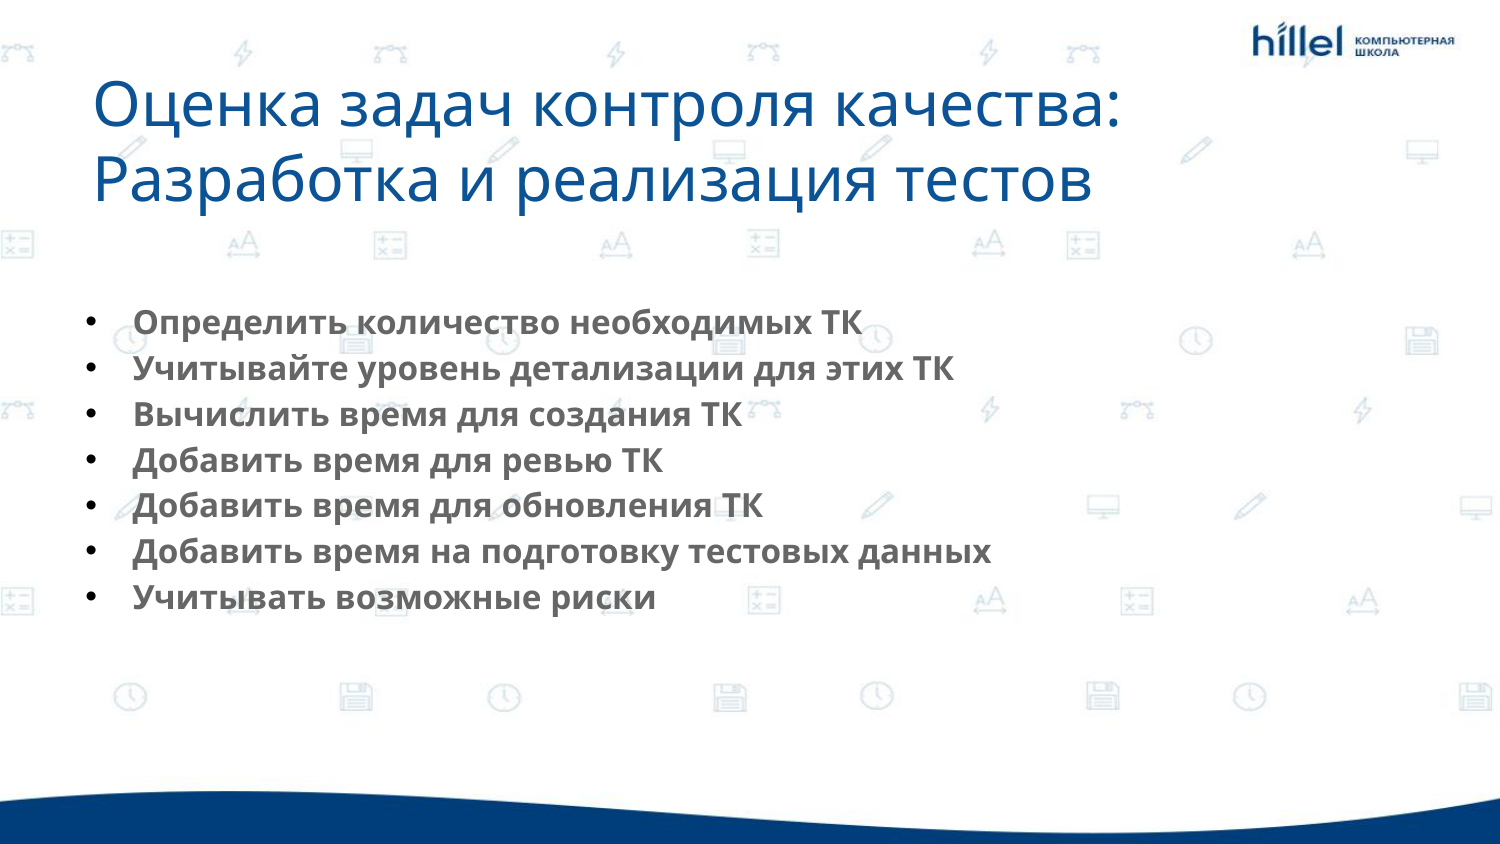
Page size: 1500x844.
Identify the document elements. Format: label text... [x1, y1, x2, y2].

text_box Определить количество необходимых ТК Учитывайте уровень детализации для этих ТК Вычислить время для создания TК Добавить время для ревью TК Добавить время для обновления ТК Добавить время на подготовку тестовых данных Учитывать возможные риски [70, 280, 1420, 694]
picture [0, 0, 1500, 844]
text_box Оценка задач контроля качества: Разработка и реализация тестов [77, 102, 1421, 229]
